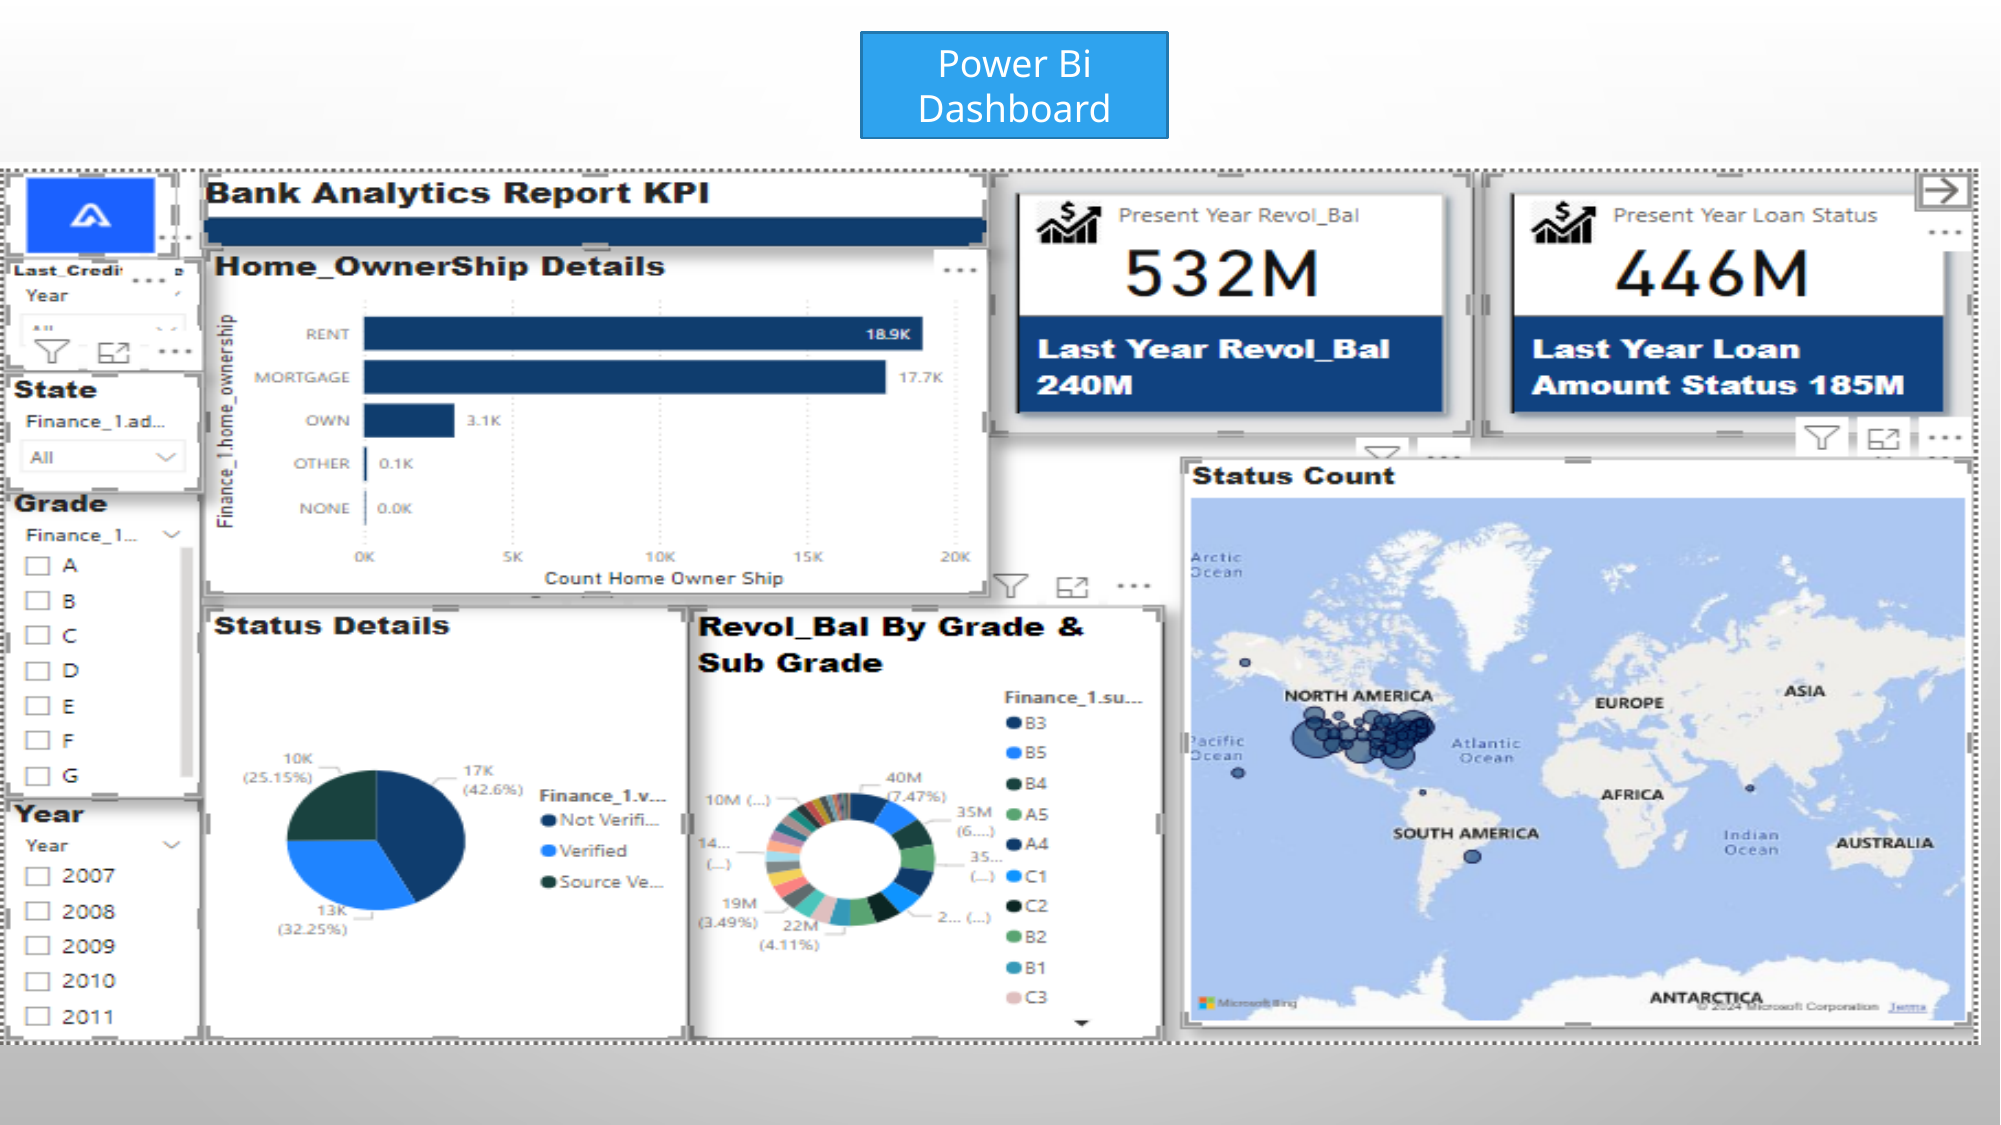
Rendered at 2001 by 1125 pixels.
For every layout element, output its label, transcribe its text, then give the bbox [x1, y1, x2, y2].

text_box Power Bi Dashboard [860, 31, 1169, 139]
picture [0, 0, 2000, 1125]
